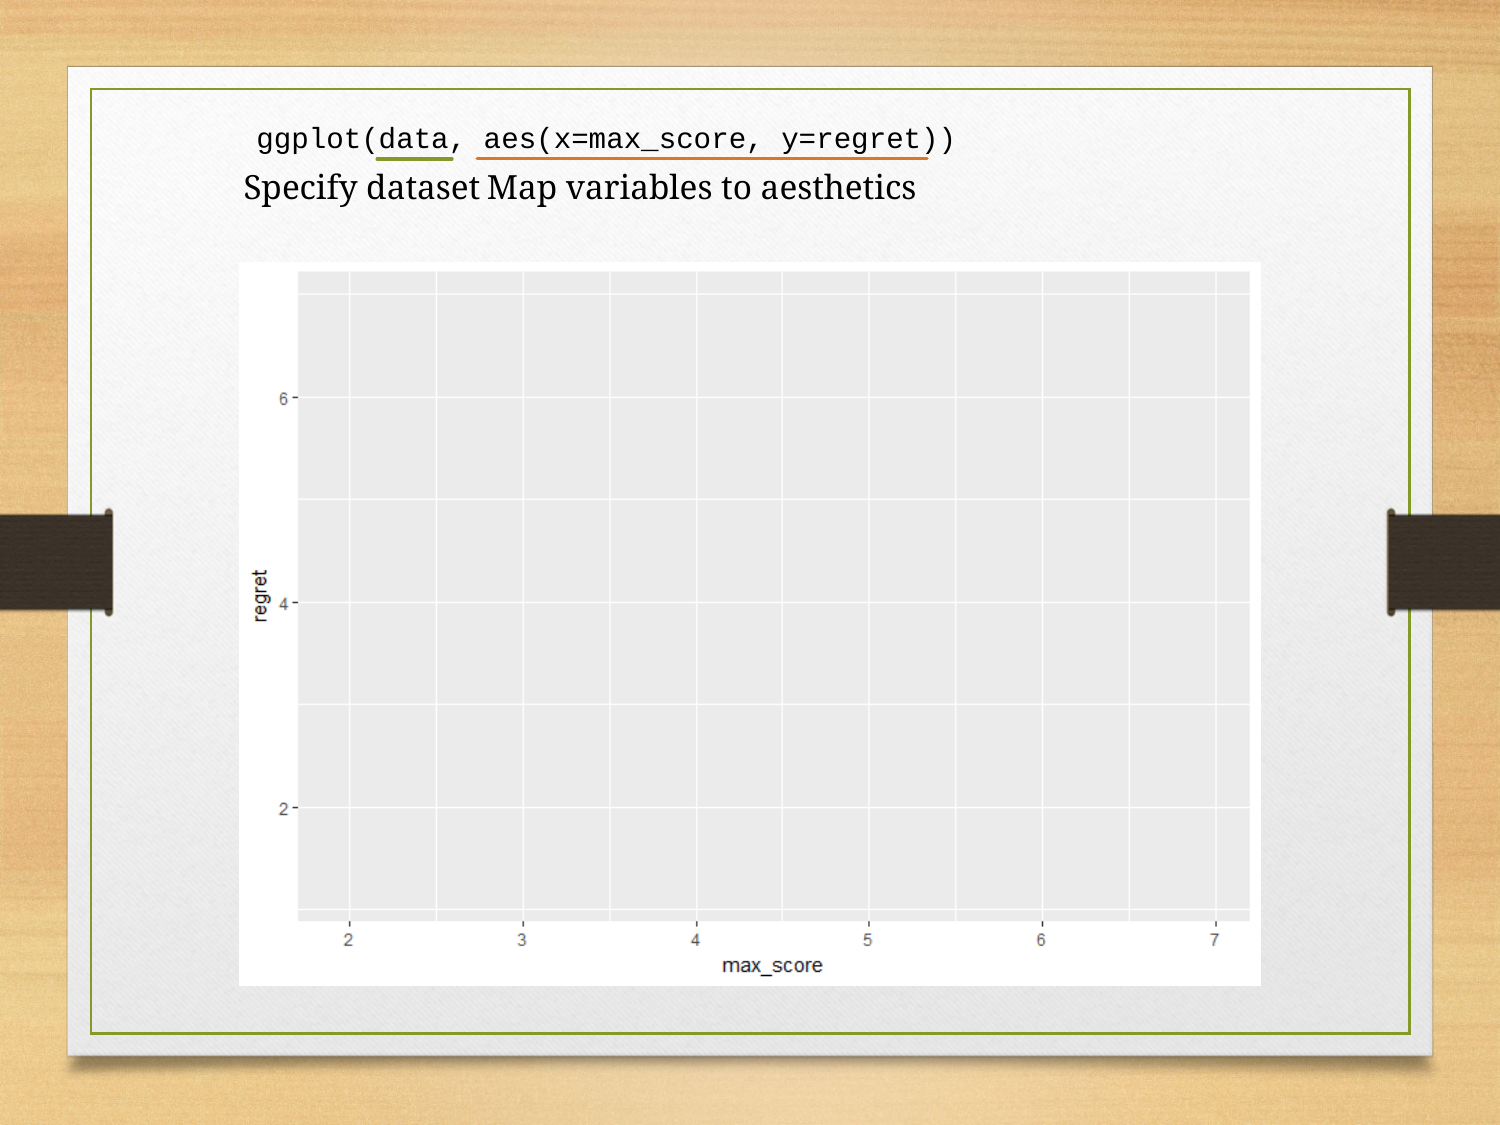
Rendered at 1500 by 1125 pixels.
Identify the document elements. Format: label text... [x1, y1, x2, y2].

picture [0, 0, 1500, 1125]
text_box Map variables to aesthetics [472, 158, 932, 214]
text_box Specify dataset [228, 158, 472, 214]
text_box ggplot(data, aes(x=max_score, y=regret)) [241, 112, 972, 163]
